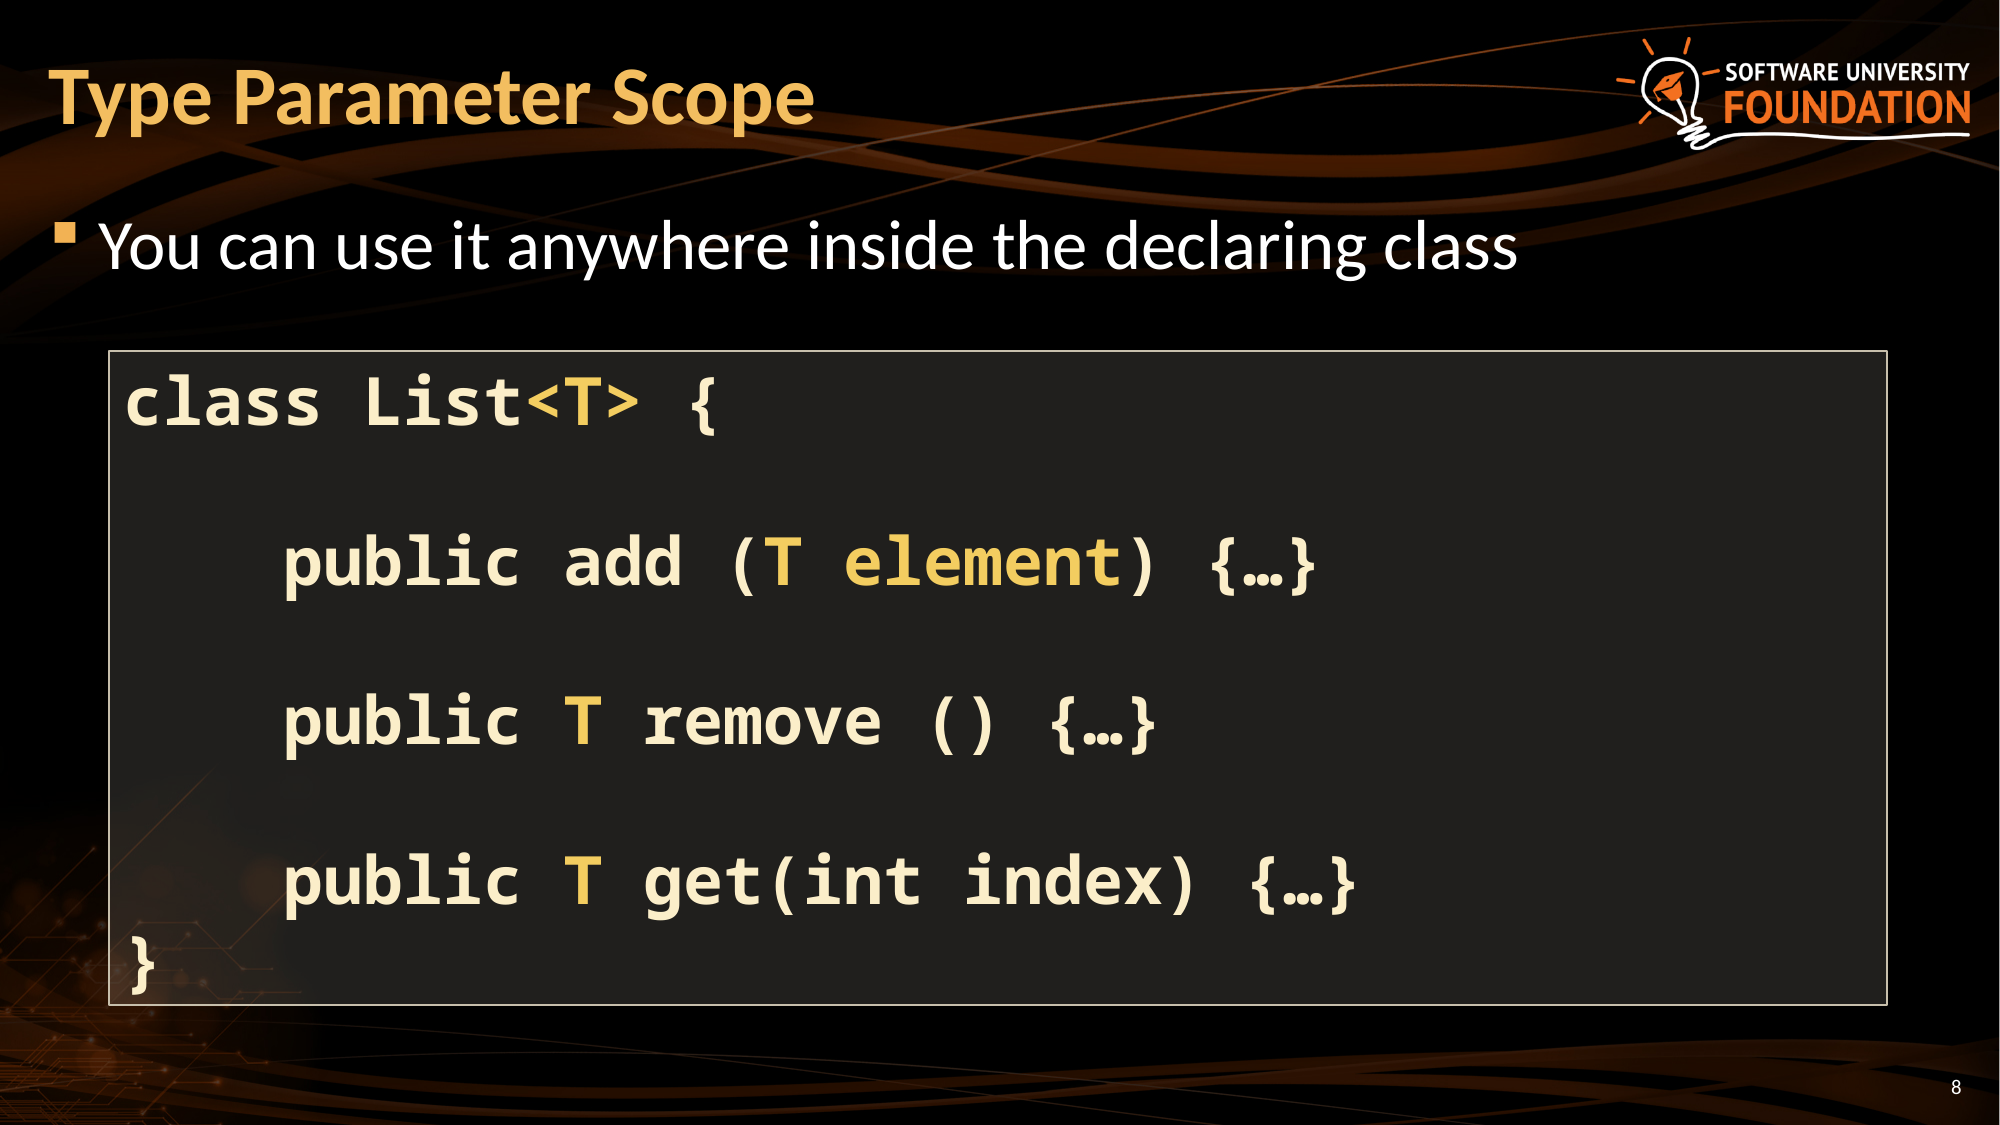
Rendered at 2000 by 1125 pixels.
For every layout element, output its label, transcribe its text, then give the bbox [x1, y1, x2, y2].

picture [0, 0, 2000, 1125]
list You can use it anywhere inside the declaring class [31, 188, 1968, 1103]
title Type Parameter Scope [30, 6, 1602, 189]
text_box class List<T> { public add (T element) {…} public T remove () {…} public T get(int index) {…} } [108, 351, 1888, 1006]
slide_number 8 [1897, 1070, 1968, 1103]
